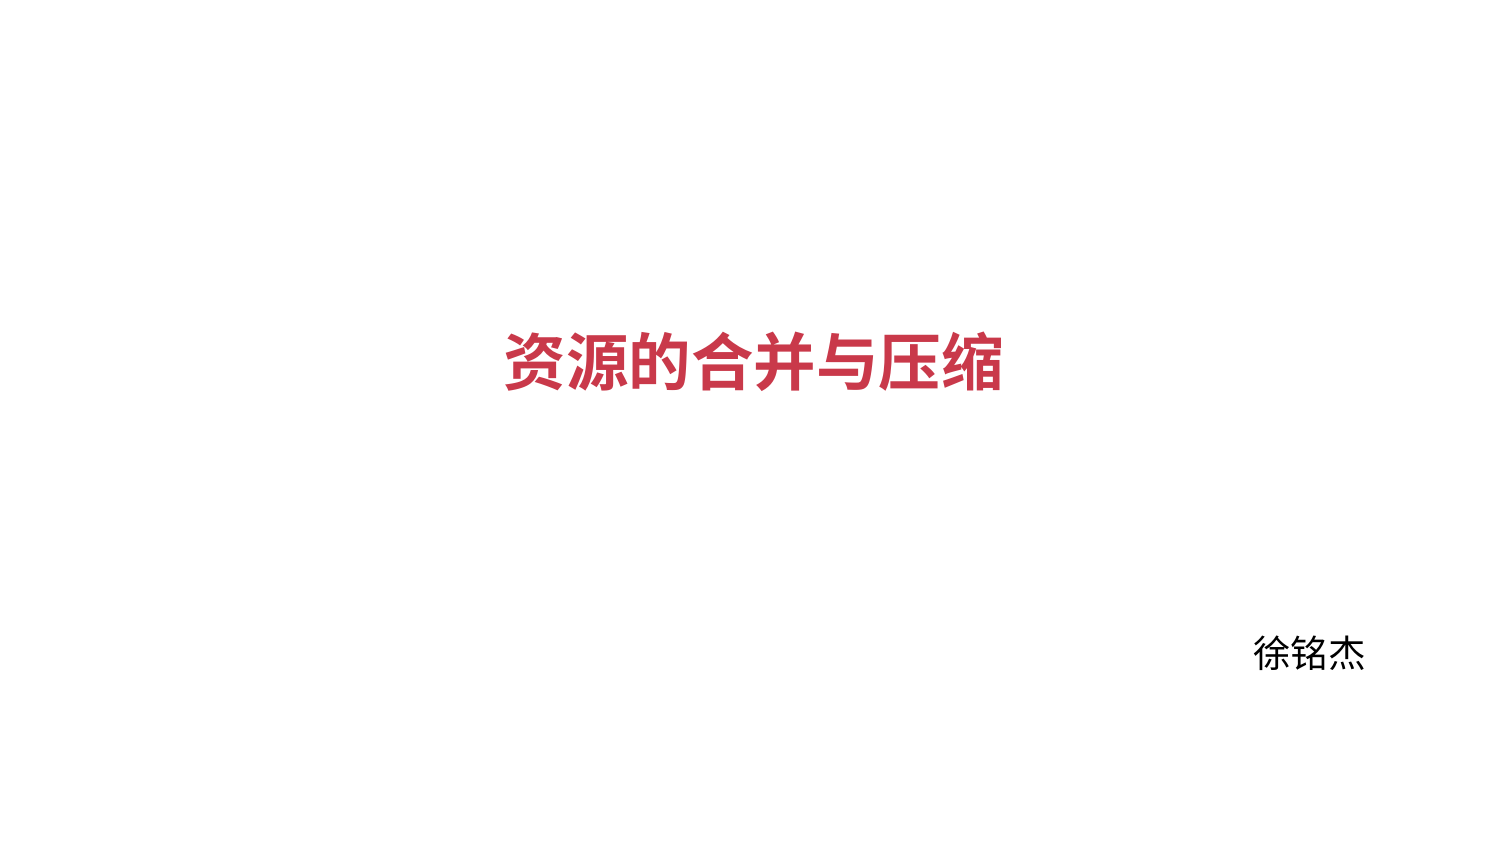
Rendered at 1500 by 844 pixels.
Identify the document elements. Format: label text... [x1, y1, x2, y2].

text_box 徐铭杰 [1163, 622, 1400, 683]
text_box 资源的合并与压缩 [488, 315, 1019, 406]
